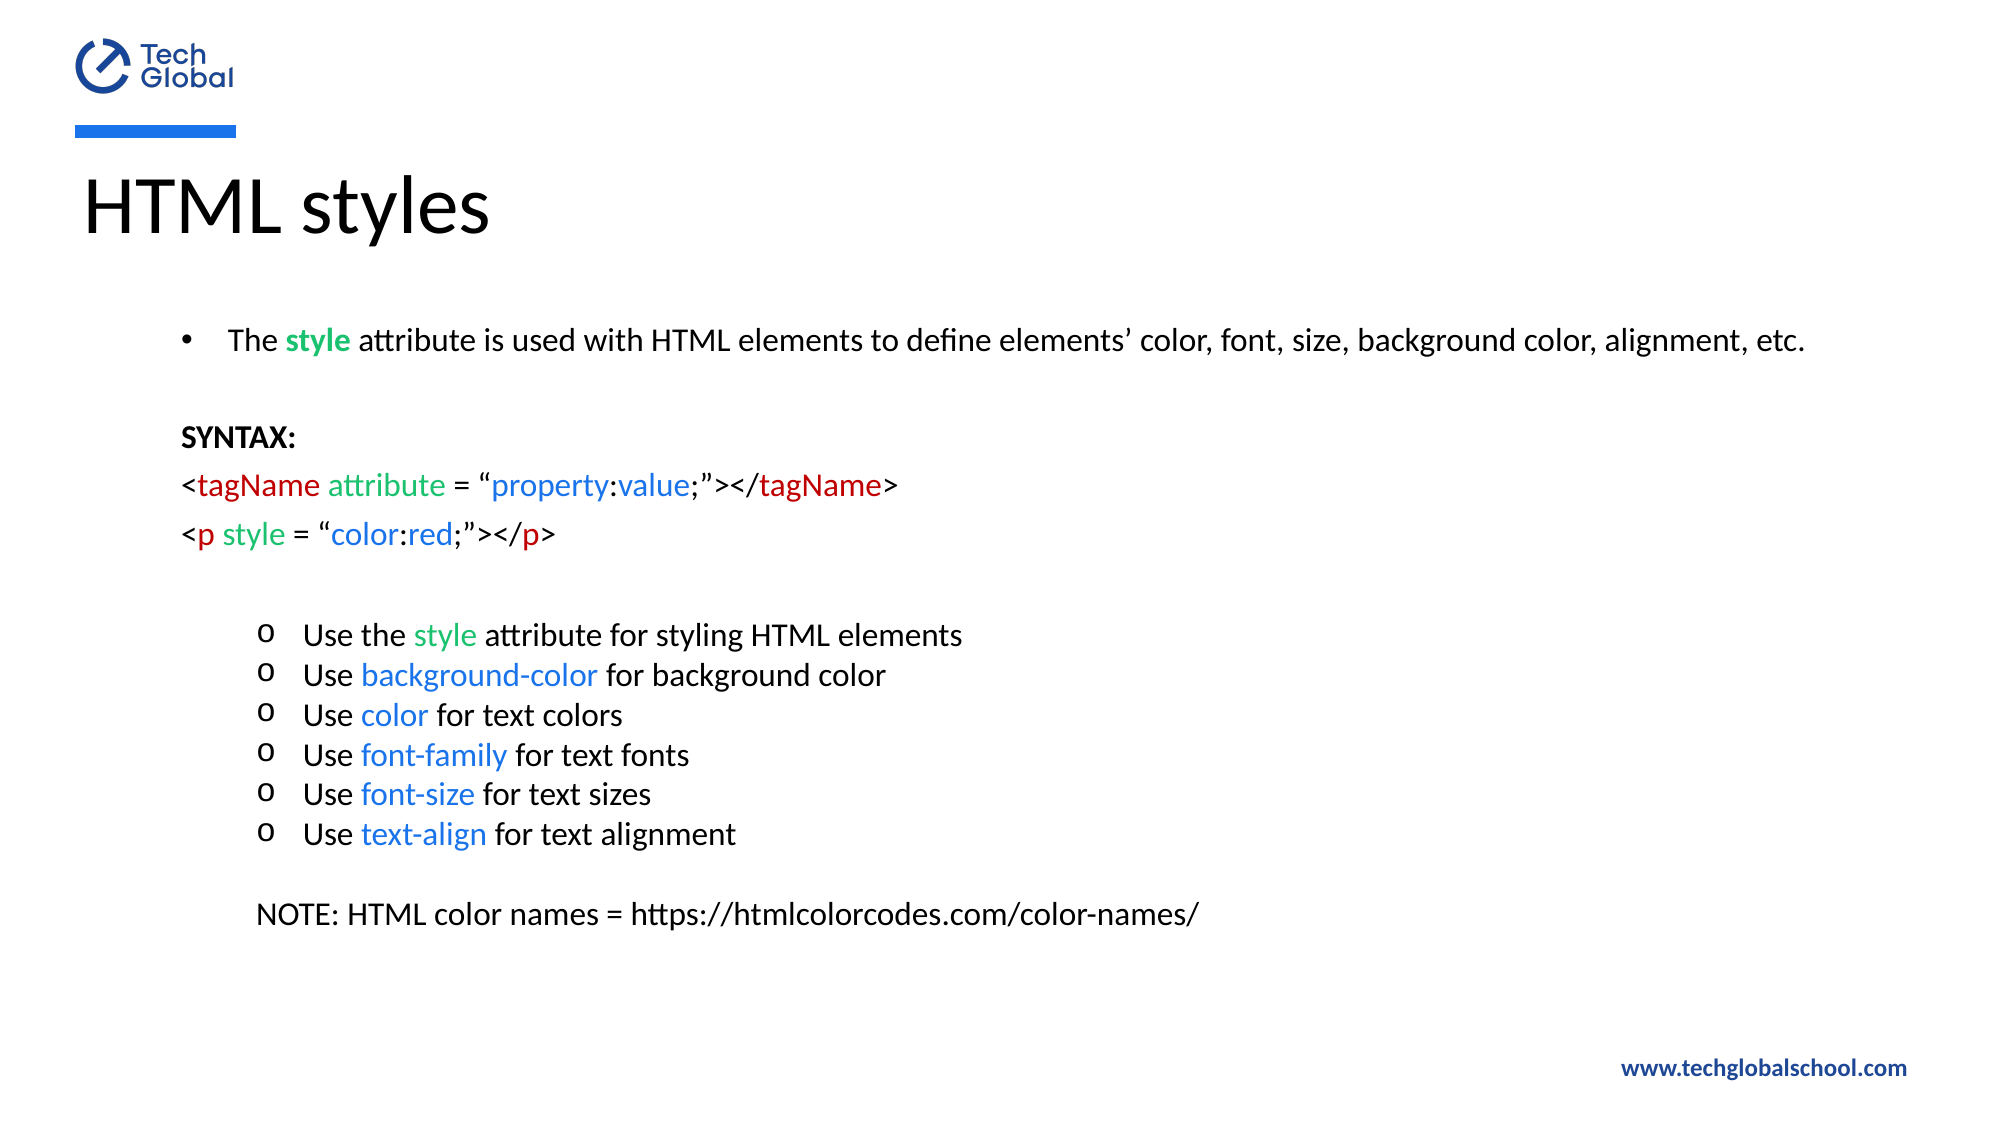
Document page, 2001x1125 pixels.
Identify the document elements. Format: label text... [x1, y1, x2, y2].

picture [62, 29, 246, 103]
title HTML styles [68, 98, 1794, 316]
text_box The style attribute is used with HTML elements to define elements’ color, font, size, background color, alignment, etc. SYNTAX: <tagName attribute = “property:value;”></tagName> <p style = “color:red;”></p> Use the style attribute for styling HTML elements Use background-color for background color Use color for text colors Use font-family for text fonts Use font-size for text sizes Use text-align for text alignment NOTE: HTML color names = https://htmlcolorcodes.com/color-names/ [166, 315, 1834, 1015]
